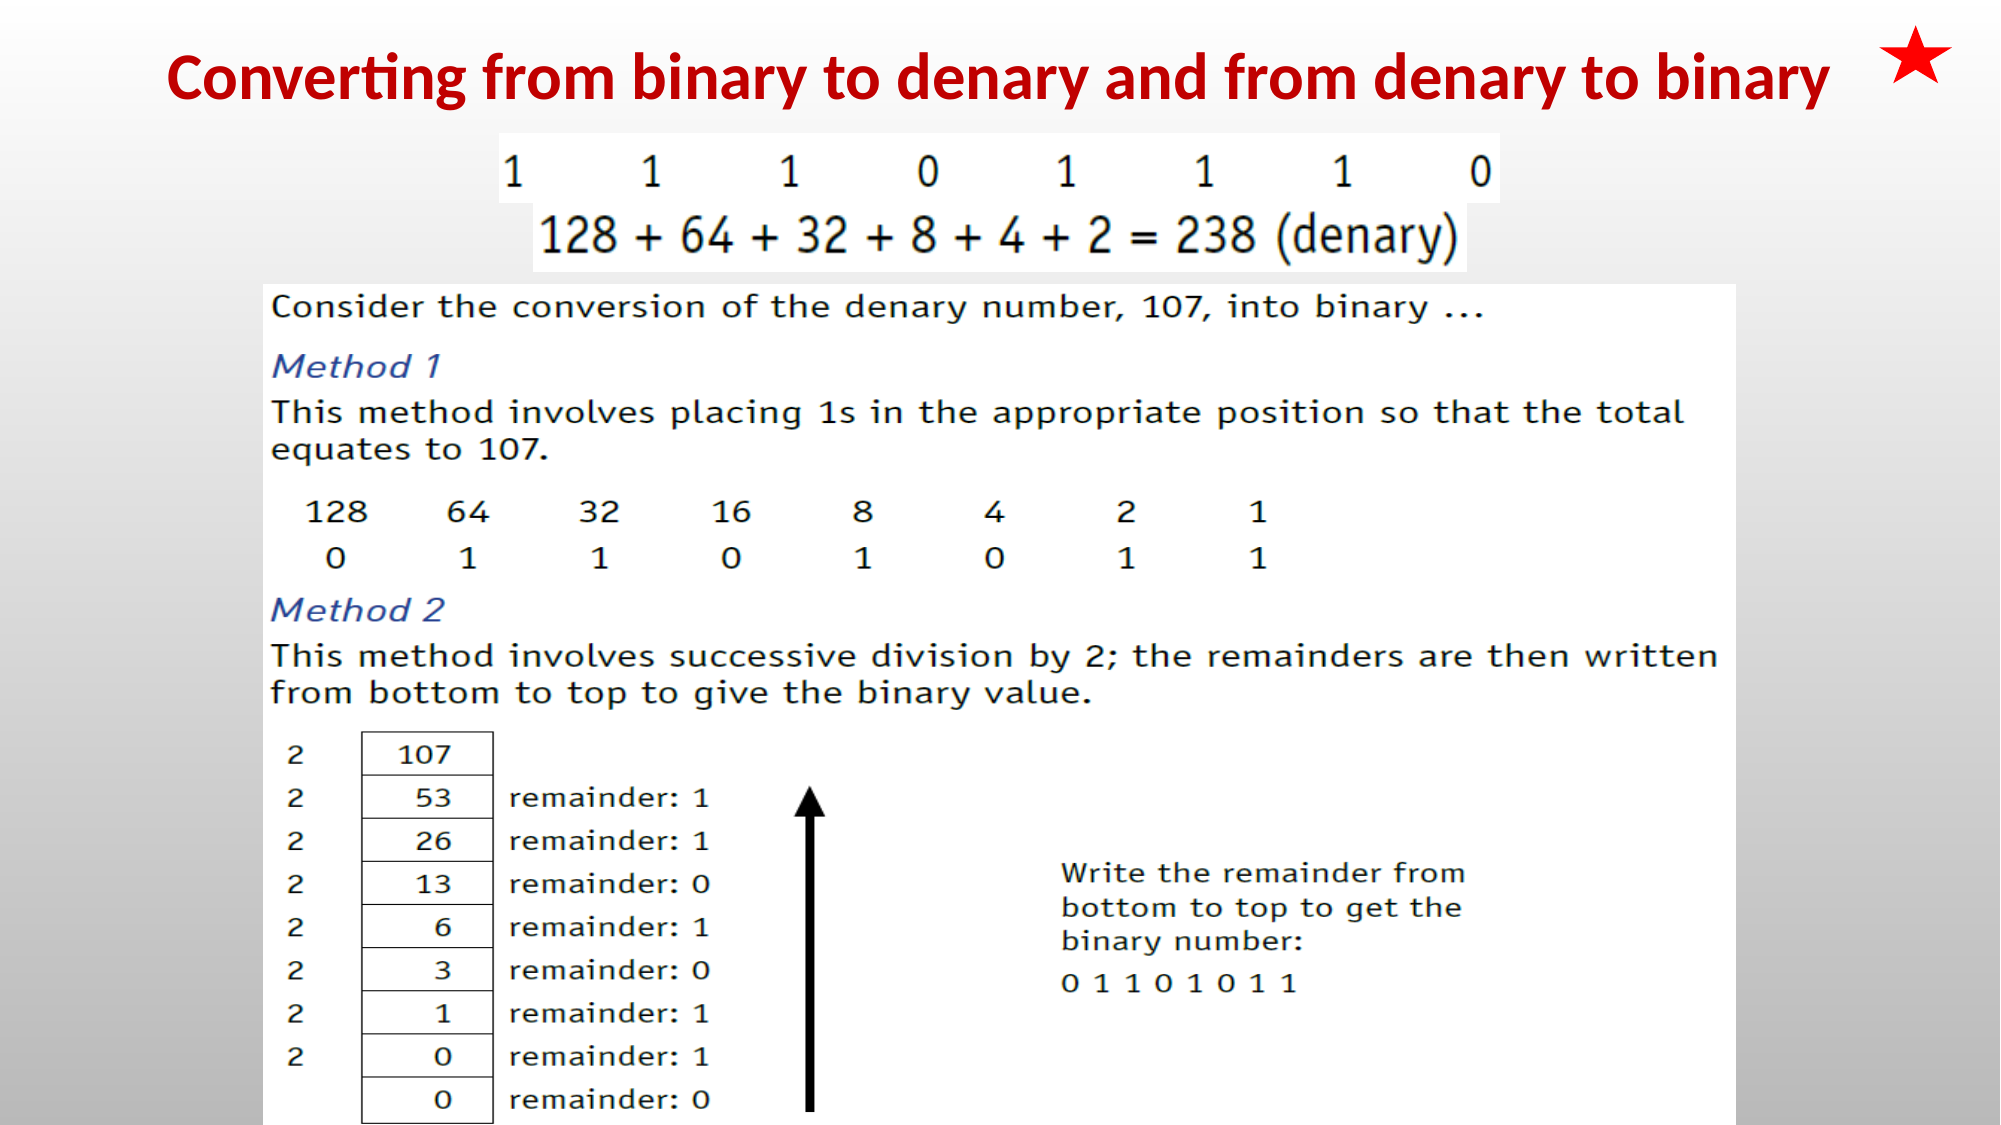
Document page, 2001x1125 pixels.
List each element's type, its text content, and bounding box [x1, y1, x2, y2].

text_box [1875, 22, 1956, 86]
picture [263, 284, 1736, 1125]
picture [499, 133, 1500, 272]
text_box Converting from binary to denary and from denary to binary [140, 25, 1860, 121]
